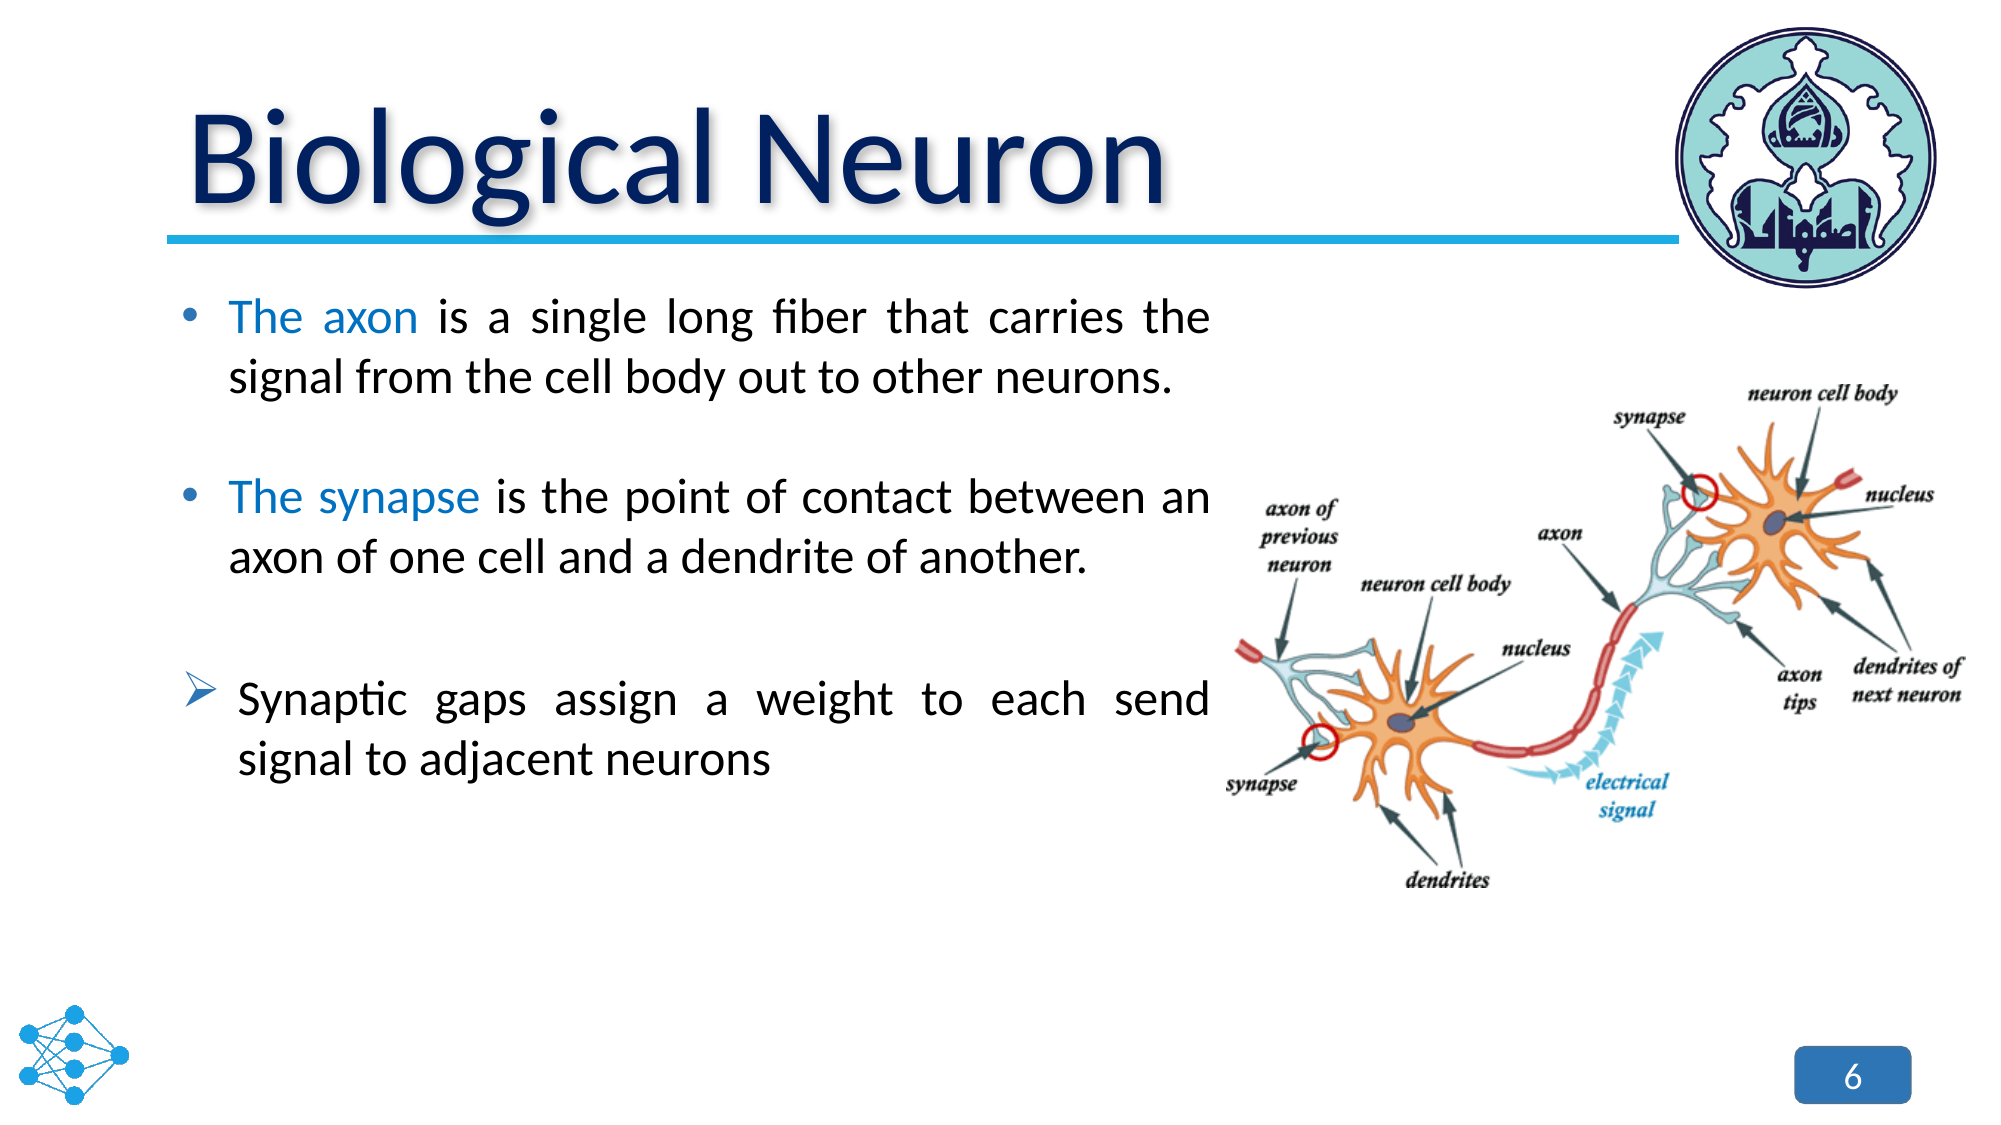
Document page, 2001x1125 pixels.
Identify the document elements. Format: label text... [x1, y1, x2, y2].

picture [1226, 384, 1966, 888]
text_box Synaptic gaps assign a weight to each send signal to adjacent neurons [166, 658, 1226, 849]
picture [19, 1005, 129, 1105]
text_box 6 [1794, 1045, 1912, 1105]
picture [1657, 13, 1946, 302]
text_box Biological Neuron [171, 59, 1186, 239]
text_box The axon is a single long fiber that carries the signal from the cell body out to other neurons. The synapse is the point of contact between an axon of one cell and a dendrite of another. [166, 276, 1227, 592]
